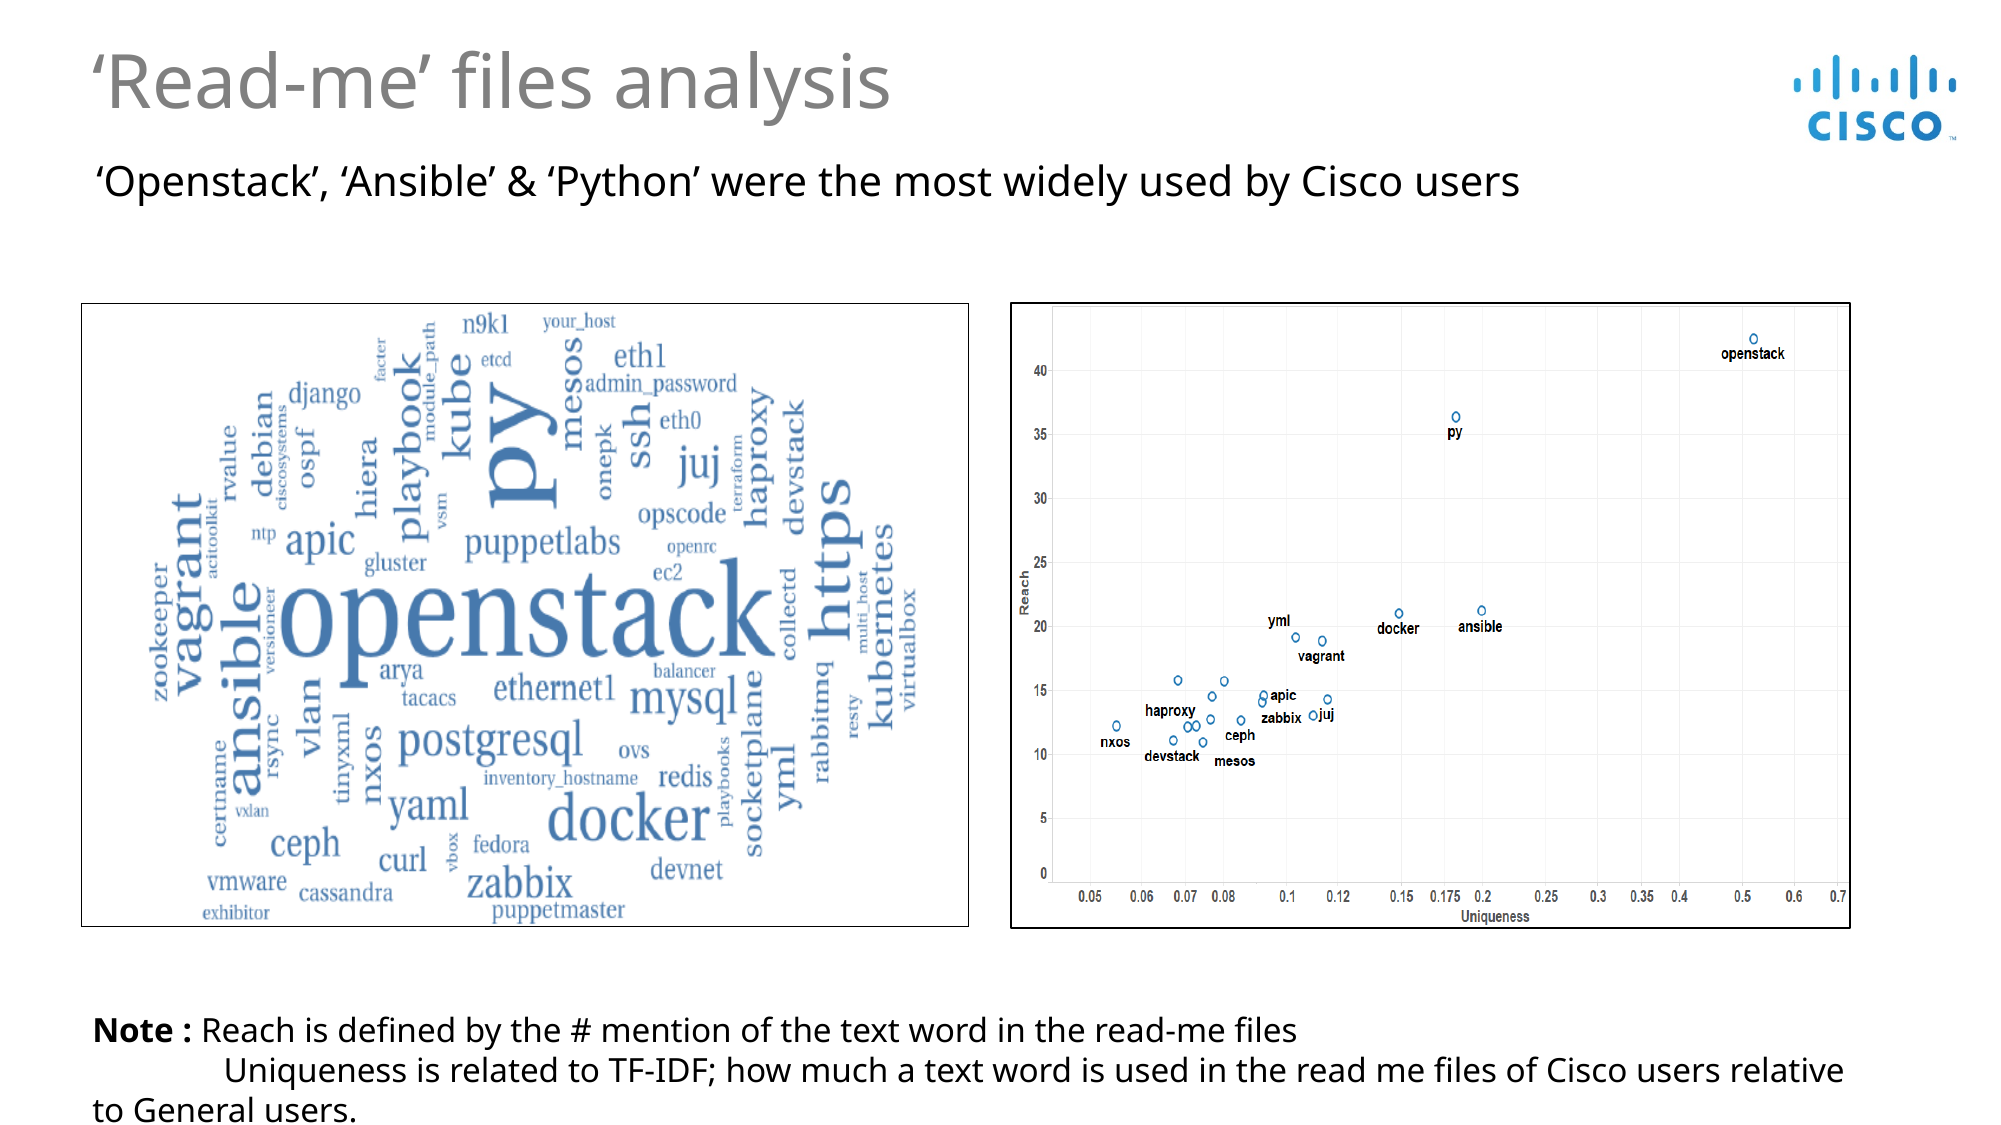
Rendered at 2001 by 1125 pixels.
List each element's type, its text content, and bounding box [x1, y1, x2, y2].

picture [1749, 10, 2000, 185]
text_box [139, 279, 1936, 366]
picture [81, 303, 969, 927]
text_box Note : Reach is defined by the # mention of the text word in the read-me files Uniqueness is related to TF-IDF; how much a text word is used in the read me files of Cisco users relative to General users. [77, 1002, 1868, 1125]
text_box ‘Read-me’ files analysis [77, 7, 1849, 133]
picture [1012, 303, 1849, 927]
text_box ‘Openstack’, ‘Ansible’ & ‘Python’ were the most widely used by Cisco users [81, 146, 1800, 212]
